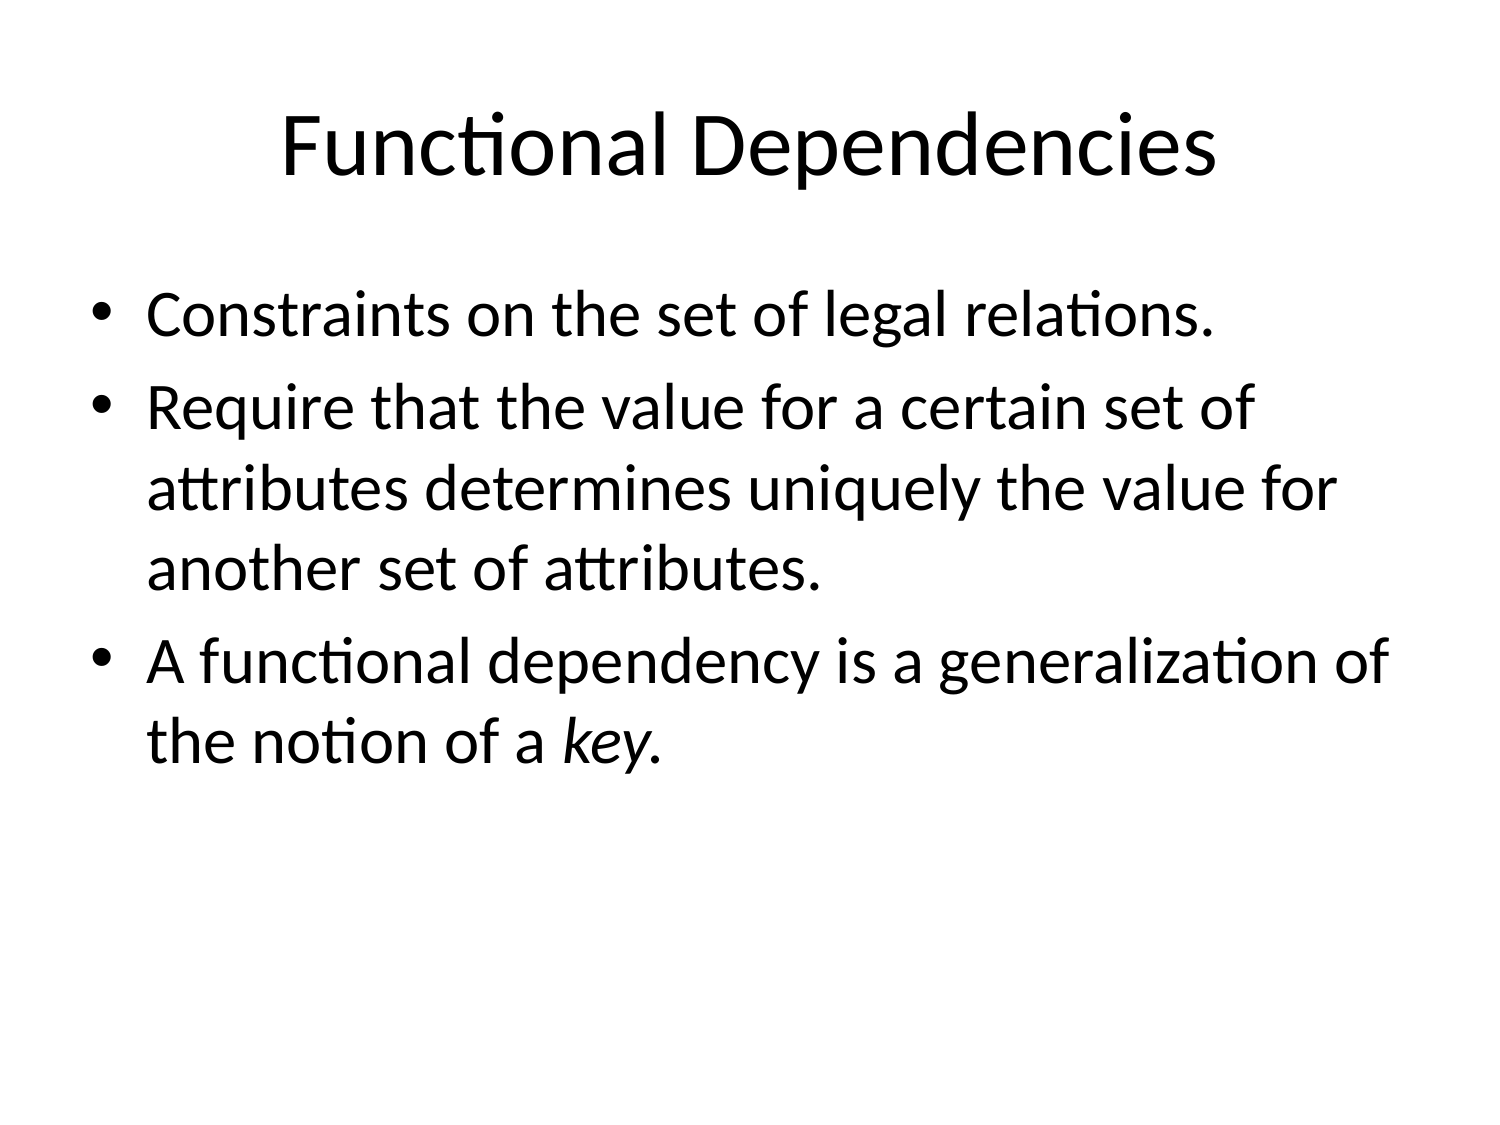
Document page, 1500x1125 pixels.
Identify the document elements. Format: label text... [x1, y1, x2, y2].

list Constraints on the set of legal relations. Require that the value for a certain set of attributes determines uniquely the value for another set of attributes. A functional dependency is a generalization of the notion of a key. [74, 262, 1426, 1006]
title Functional Dependencies [74, 44, 1426, 233]
